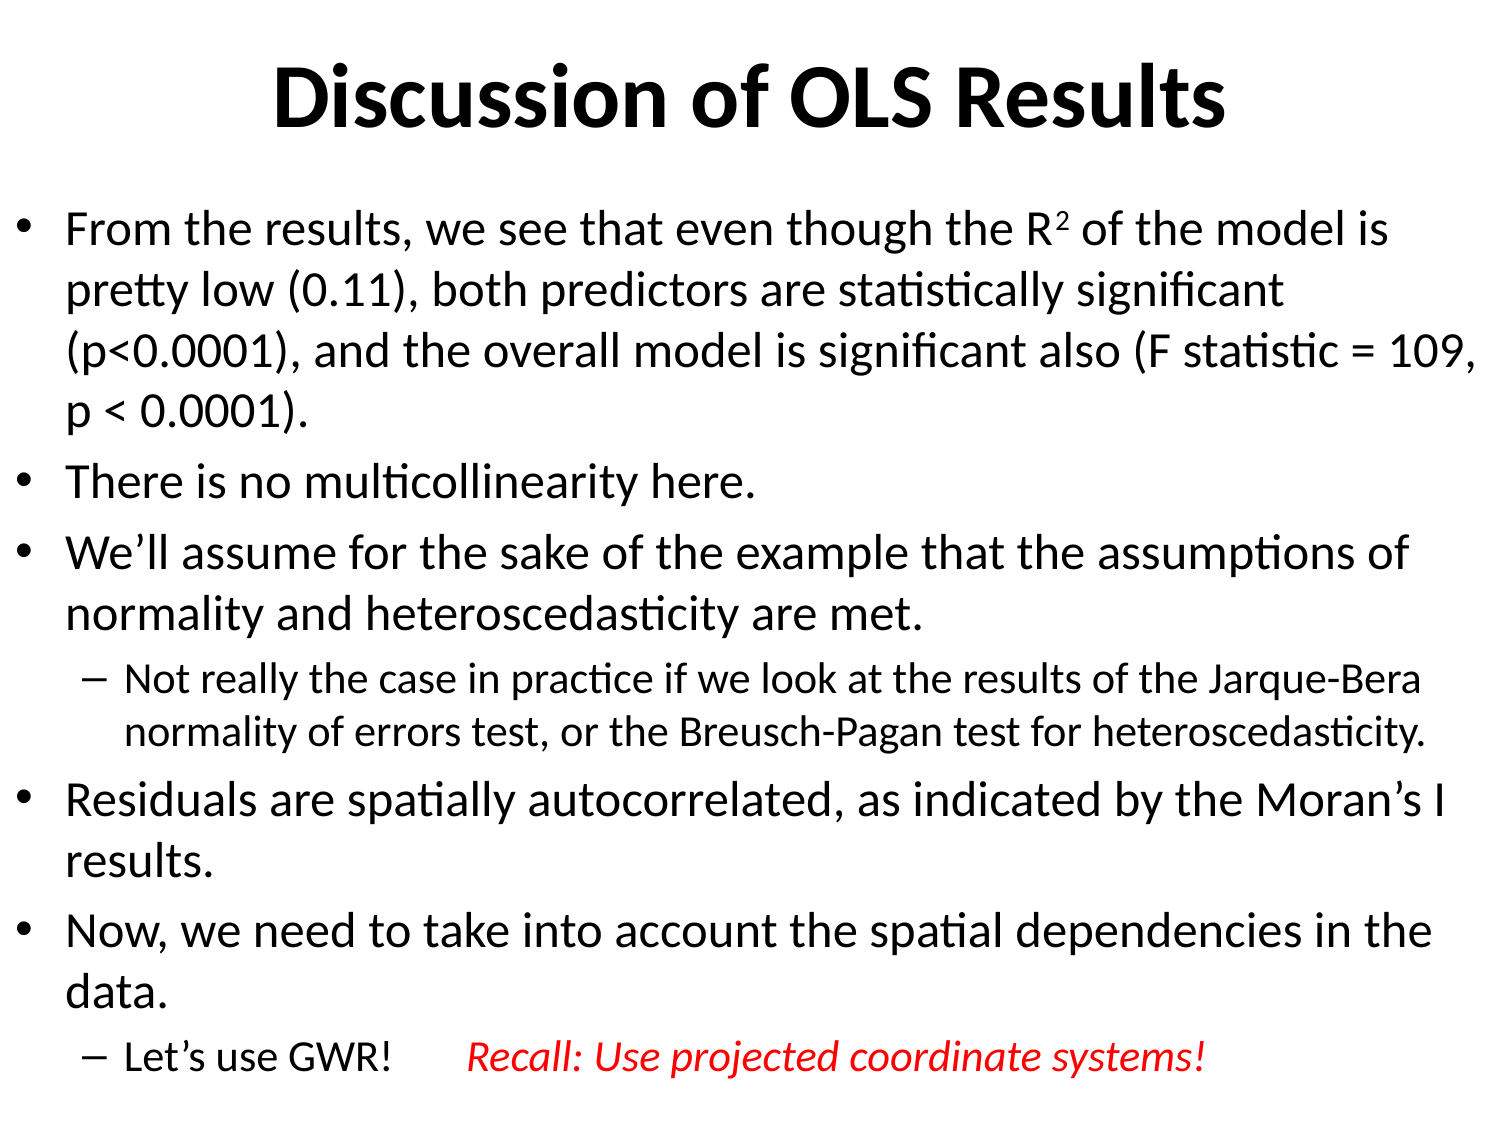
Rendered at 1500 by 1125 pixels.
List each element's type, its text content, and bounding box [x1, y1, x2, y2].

title Discussion of OLS Results [75, 20, 1425, 163]
list From the results, we see that even though the R2 of the model is pretty low (0.11), both predictors are statistically significant (p<0.0001), and the overall model is significant also (F statistic = 109, p < 0.0001). There is no multicollinearity here. We’ll assume for the sake of the example that the assumptions of normality and heteroscedasticity are met. Not really the case in practice if we look at the results of the Jarque-Bera normality of errors test, or the Breusch-Pagan test for heteroscedasticity. Residuals are spatially autocorrelated, as indicated by the Moran’s I results. Now, we need to take into account the spatial dependencies in the data. Let’s use GWR! Recall: Use projected coordinate systems! [0, 187, 1500, 1100]
